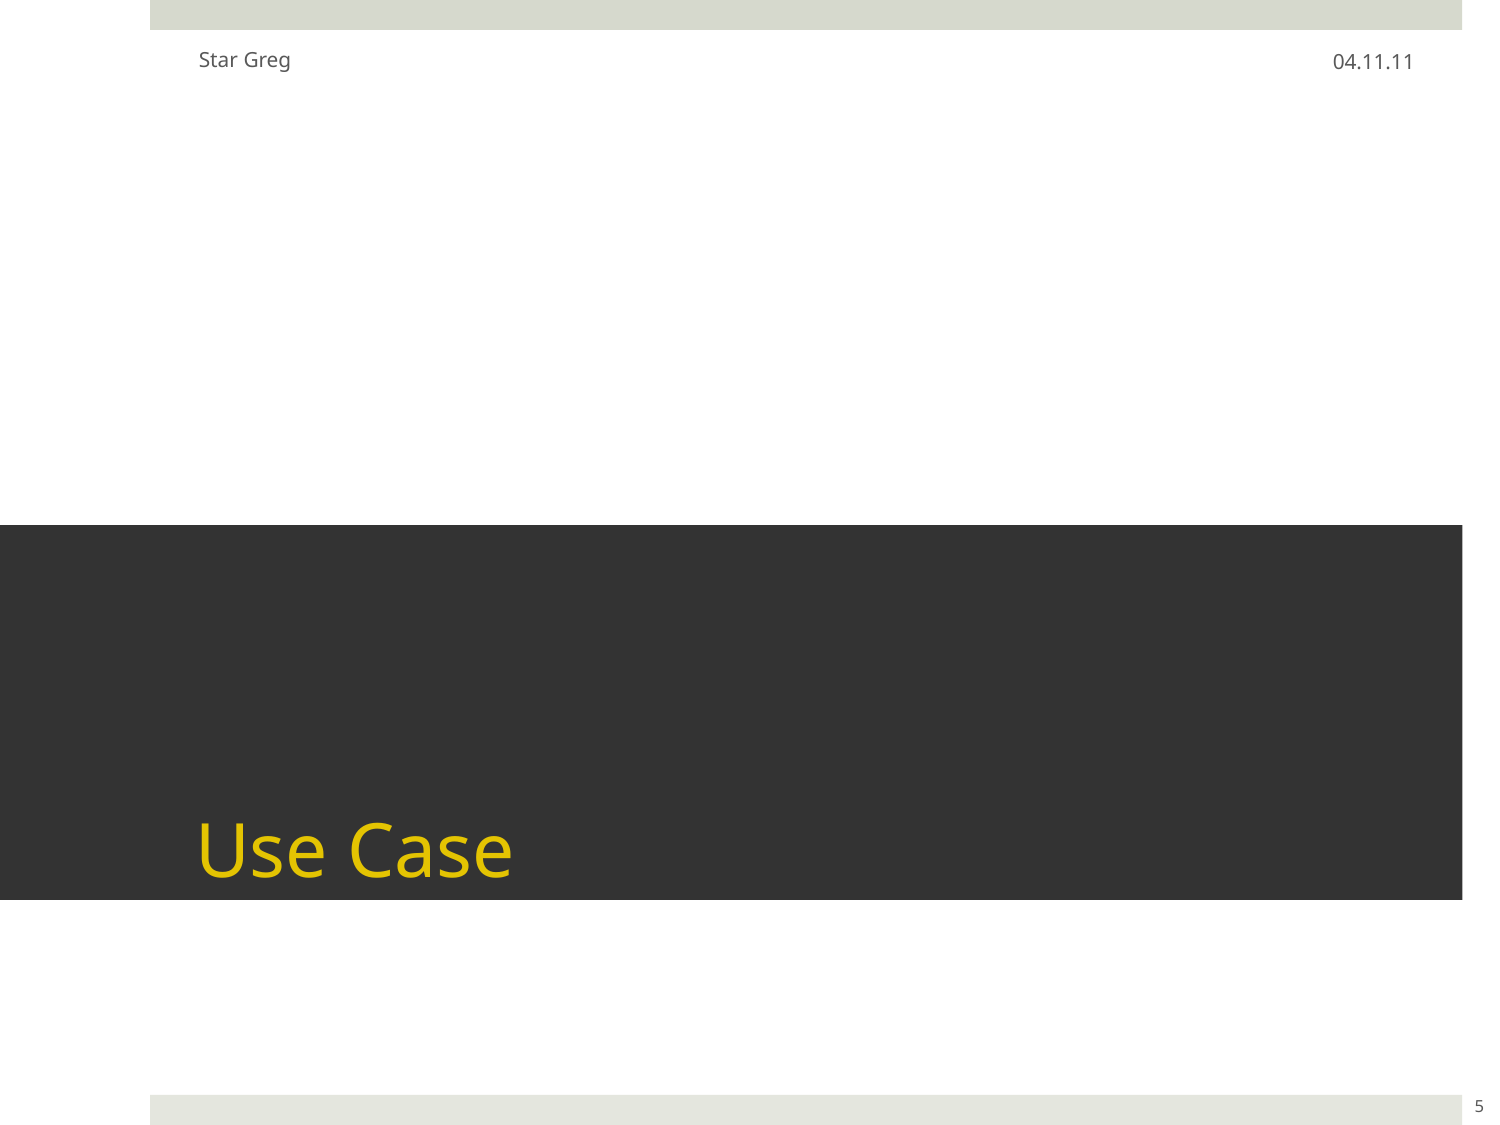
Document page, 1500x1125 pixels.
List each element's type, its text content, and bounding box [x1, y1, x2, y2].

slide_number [1079, 30, 1430, 91]
title Use Case [0, 525, 1463, 900]
slide_number 5 [1441, 1077, 1500, 1125]
footer Star Greg [183, 30, 659, 91]
